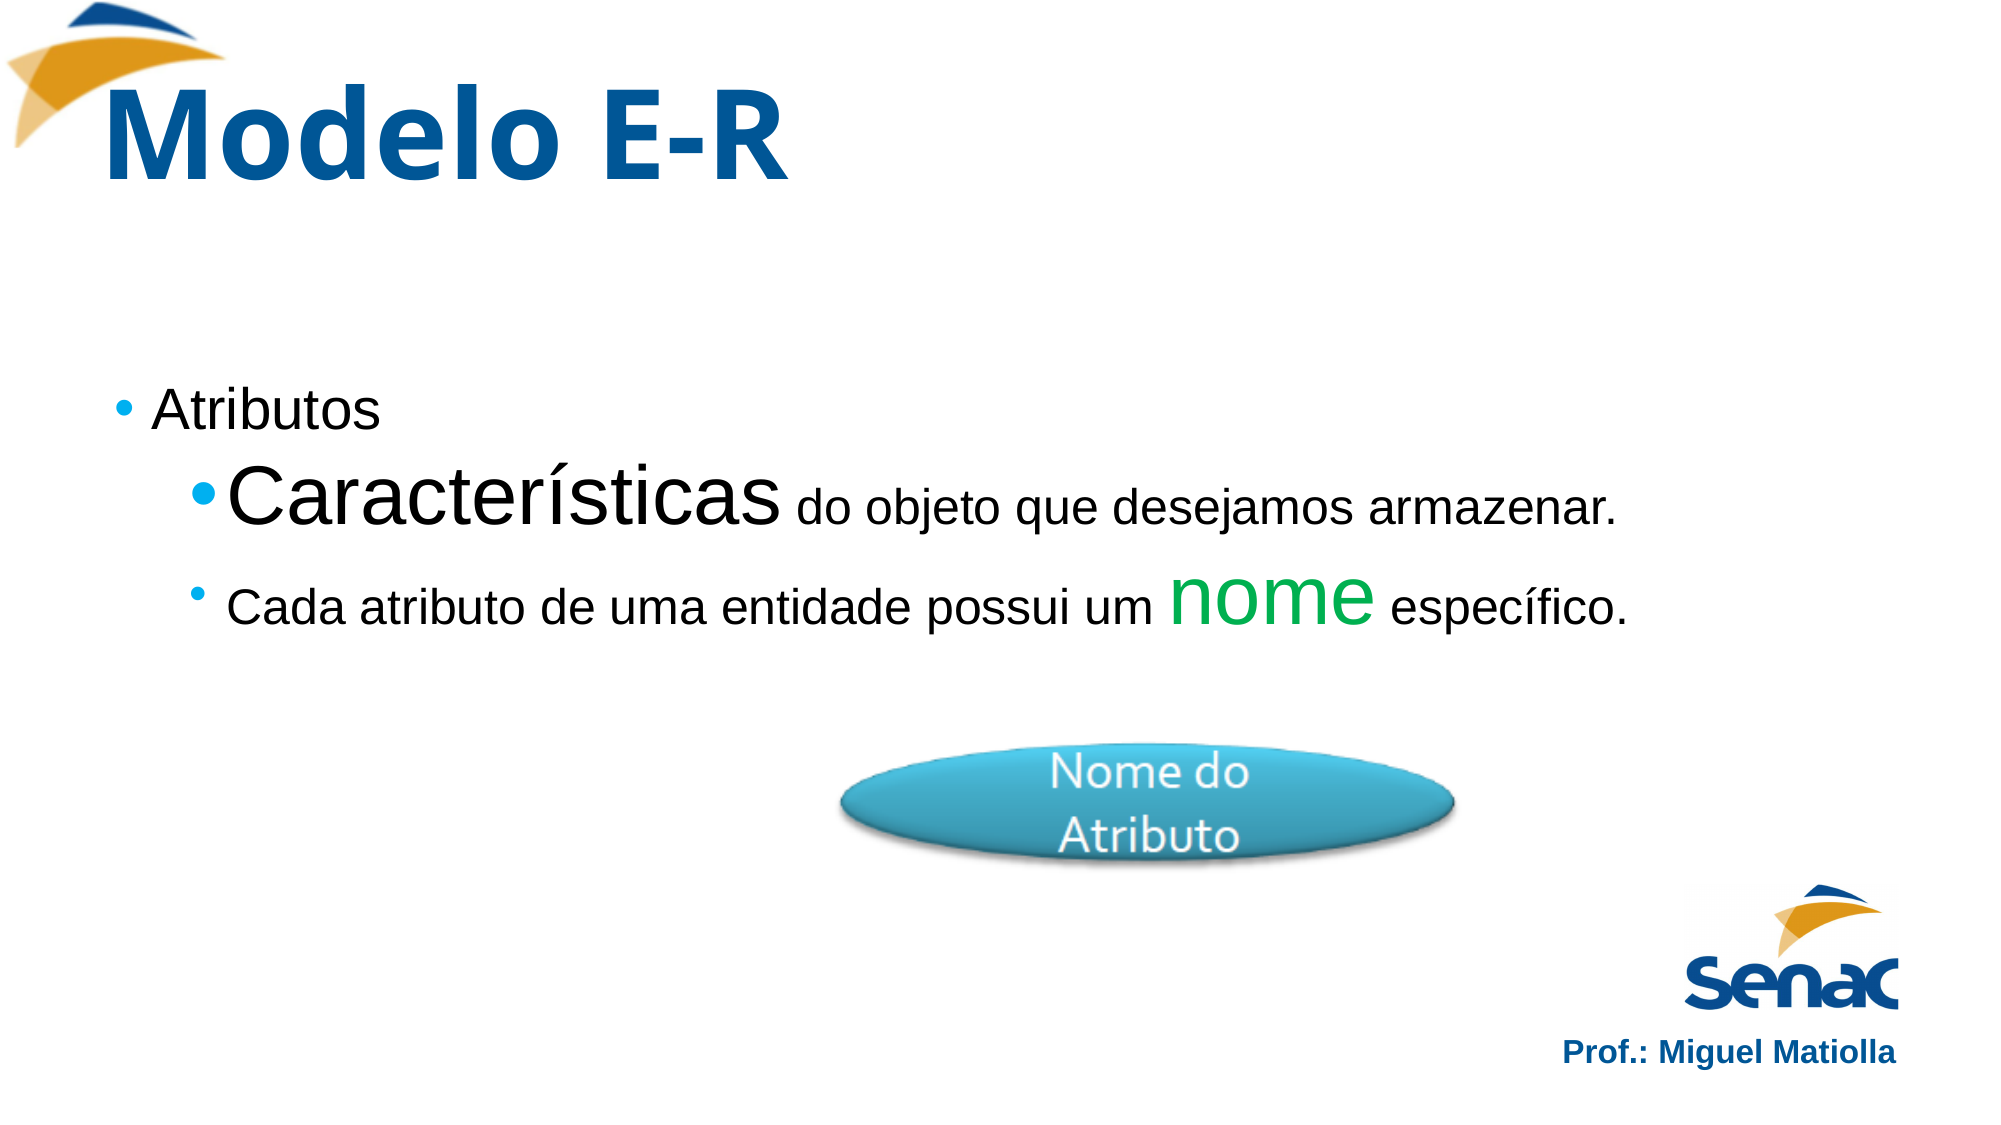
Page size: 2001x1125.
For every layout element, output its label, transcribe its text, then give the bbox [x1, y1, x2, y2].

title Modelo E-R [99, 44, 1007, 233]
picture [0, 0, 232, 150]
list Atributos Características do objeto que desejamos armazenar. Cada atributo de uma entidade possui um nome específico. [114, 379, 1690, 704]
picture [834, 726, 1467, 881]
